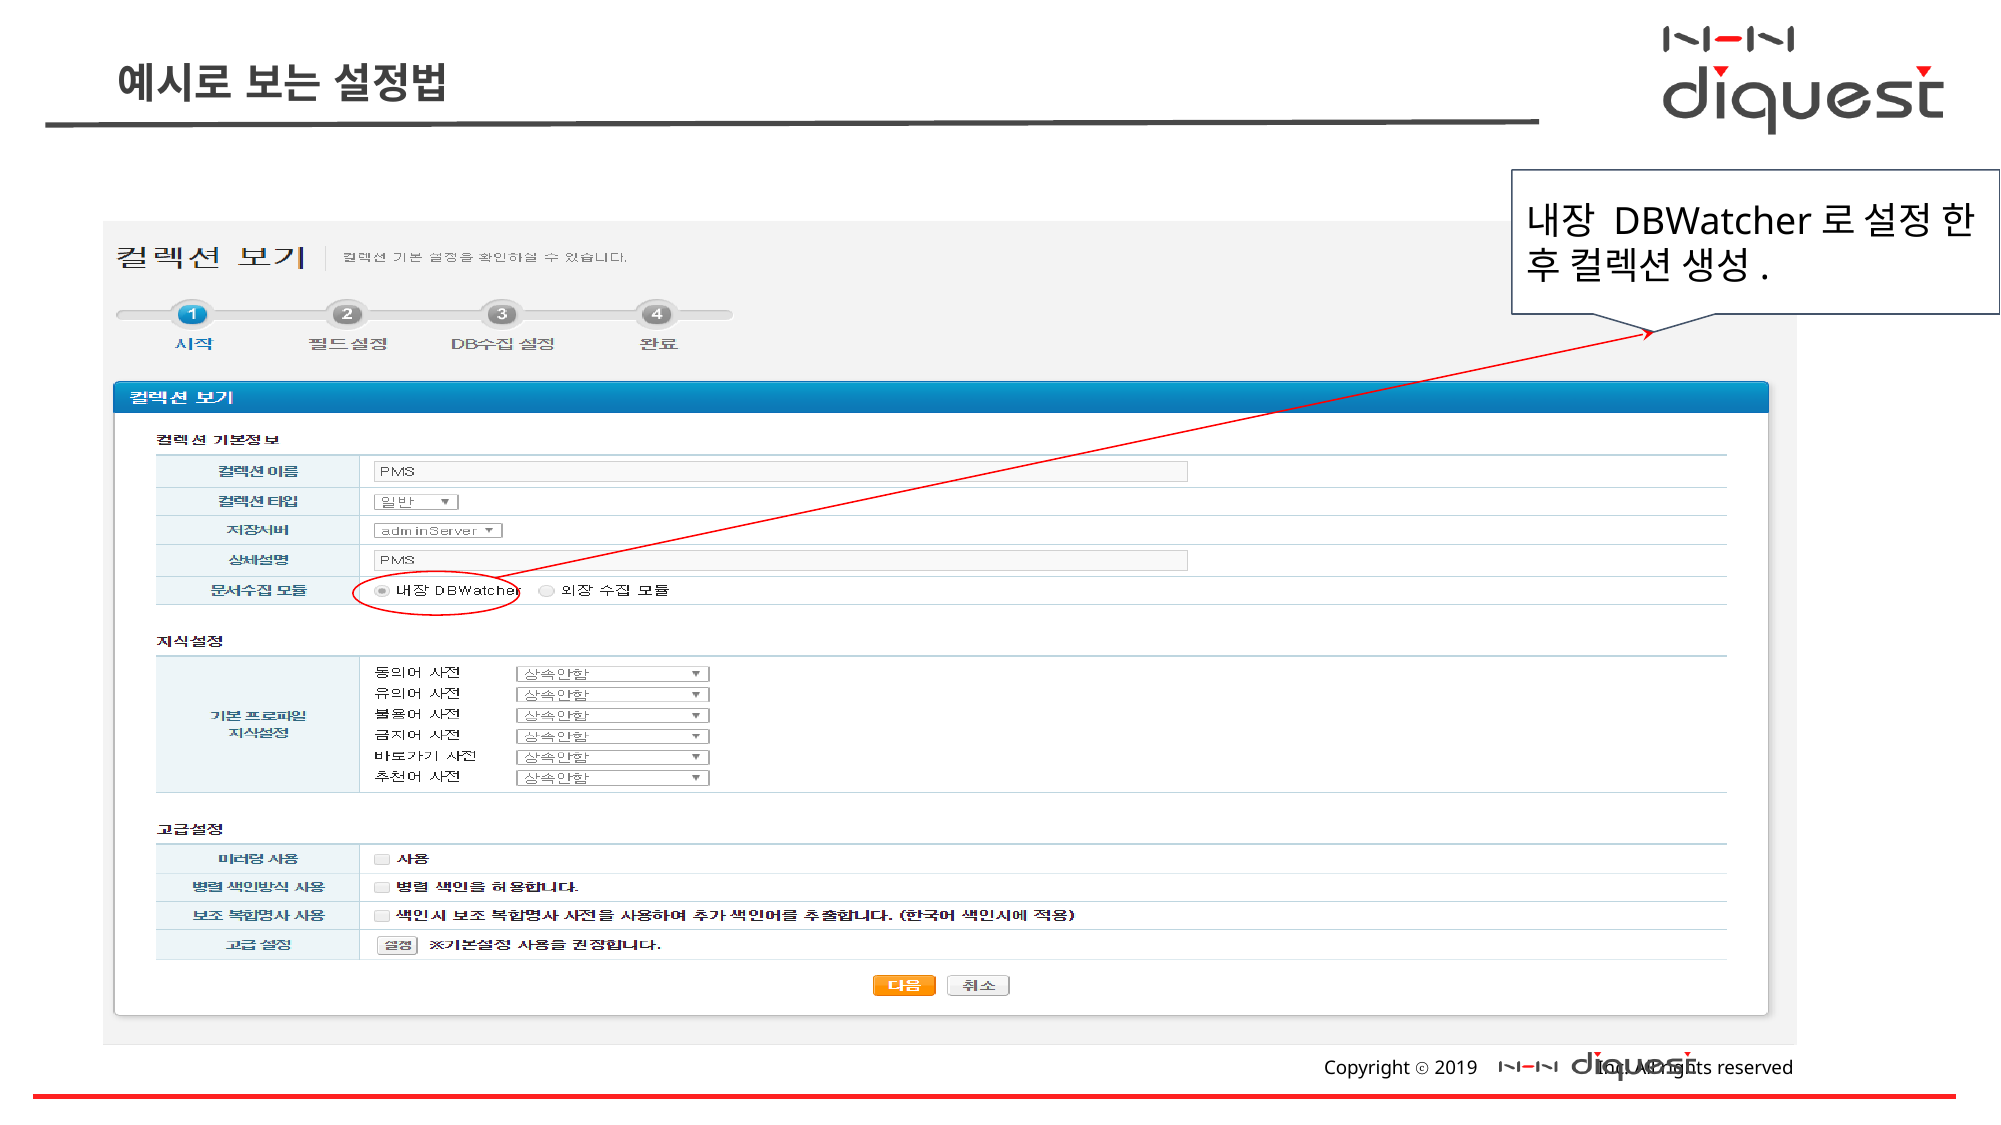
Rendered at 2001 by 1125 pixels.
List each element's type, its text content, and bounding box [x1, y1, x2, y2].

title 예시로 보는 설정법 [103, 55, 1179, 113]
picture [103, 220, 1797, 1045]
picture [1607, 0, 2000, 169]
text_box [495, 331, 1655, 578]
text_box 내장 DBWatcher로 설정 한 후 컬렉션 생성. [1511, 169, 2000, 314]
picture [1499, 1048, 1696, 1081]
